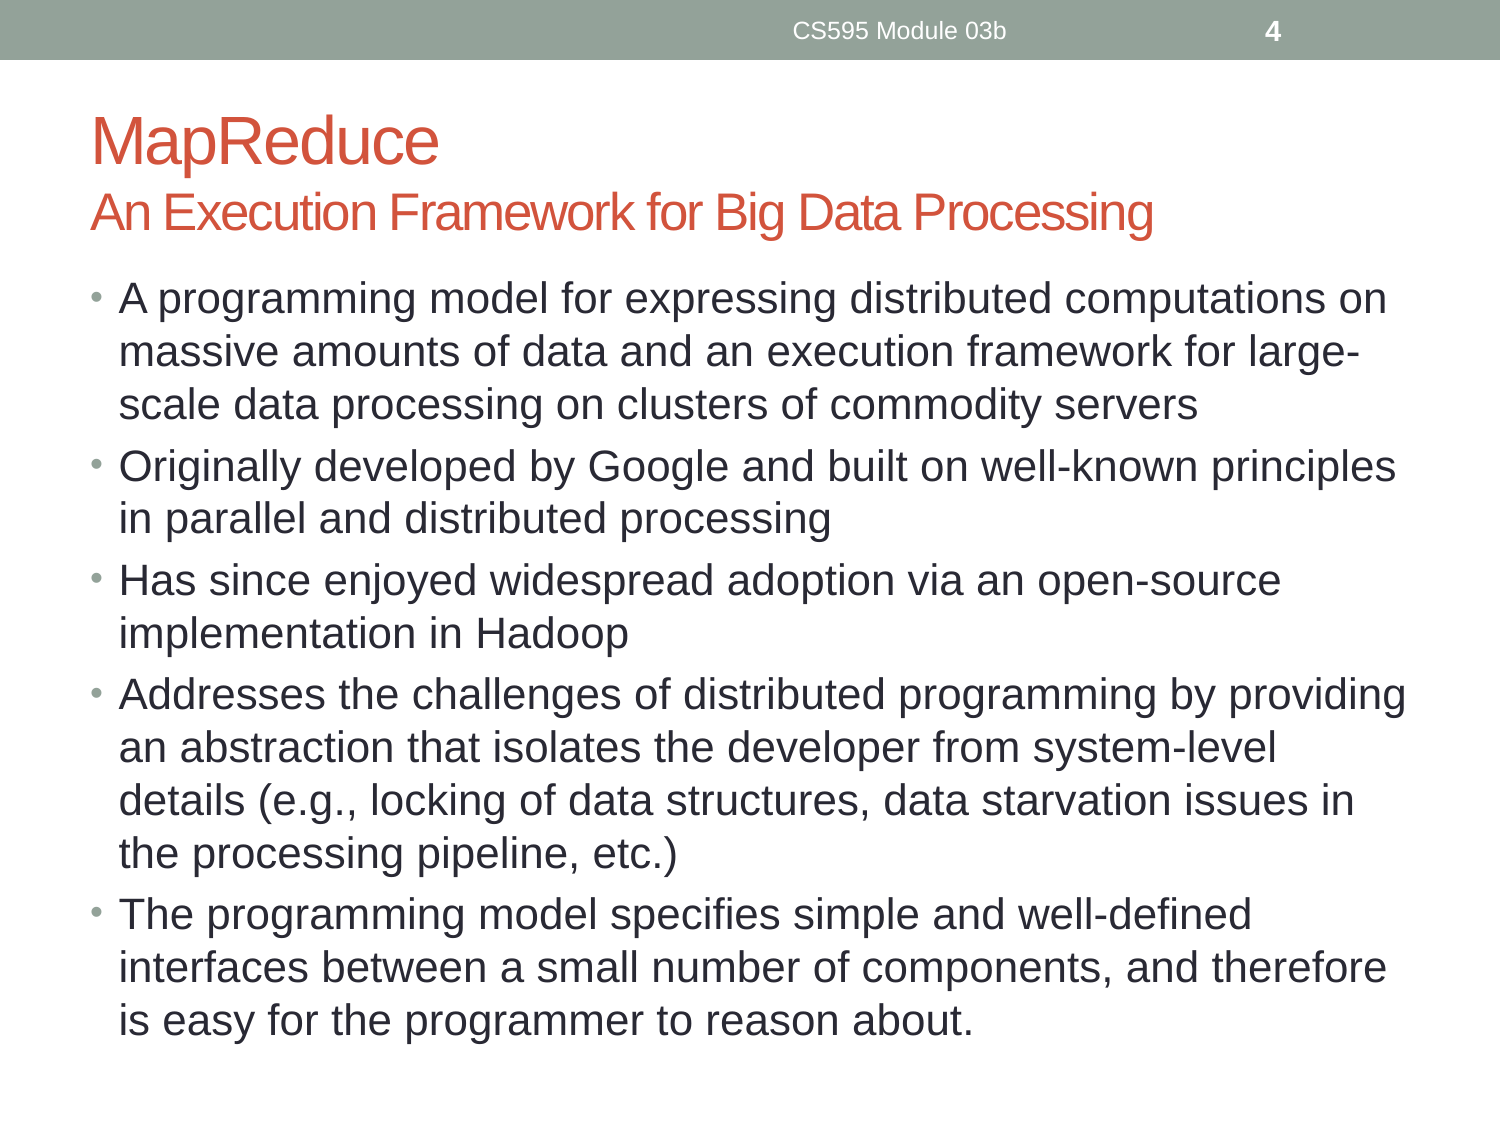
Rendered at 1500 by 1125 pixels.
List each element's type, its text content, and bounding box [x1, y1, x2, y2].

title MapReduce An Execution Framework for Big Data Processing [75, 87, 1425, 250]
list A programming model for expressing distributed computations on massive amounts of data and an execution framework for large-scale data processing on clusters of commodity servers Originally developed by Google and built on well-known principles in parallel and distributed processing Has since enjoyed widespread adoption via an open-source implementation in Hadoop Addresses the challenges of distributed programming by providing an abstraction that isolates the developer from system-level details (e.g., locking of data structures, data starvation issues in the processing pipeline, etc.) The programming model specifies simple and well-defined interfaces between a small number of components, and therefore is easy for the programmer to reason about. [75, 262, 1425, 1063]
slide_number 4 [1250, 3, 1425, 57]
footer CS595 Module 03b [562, 3, 1238, 57]
